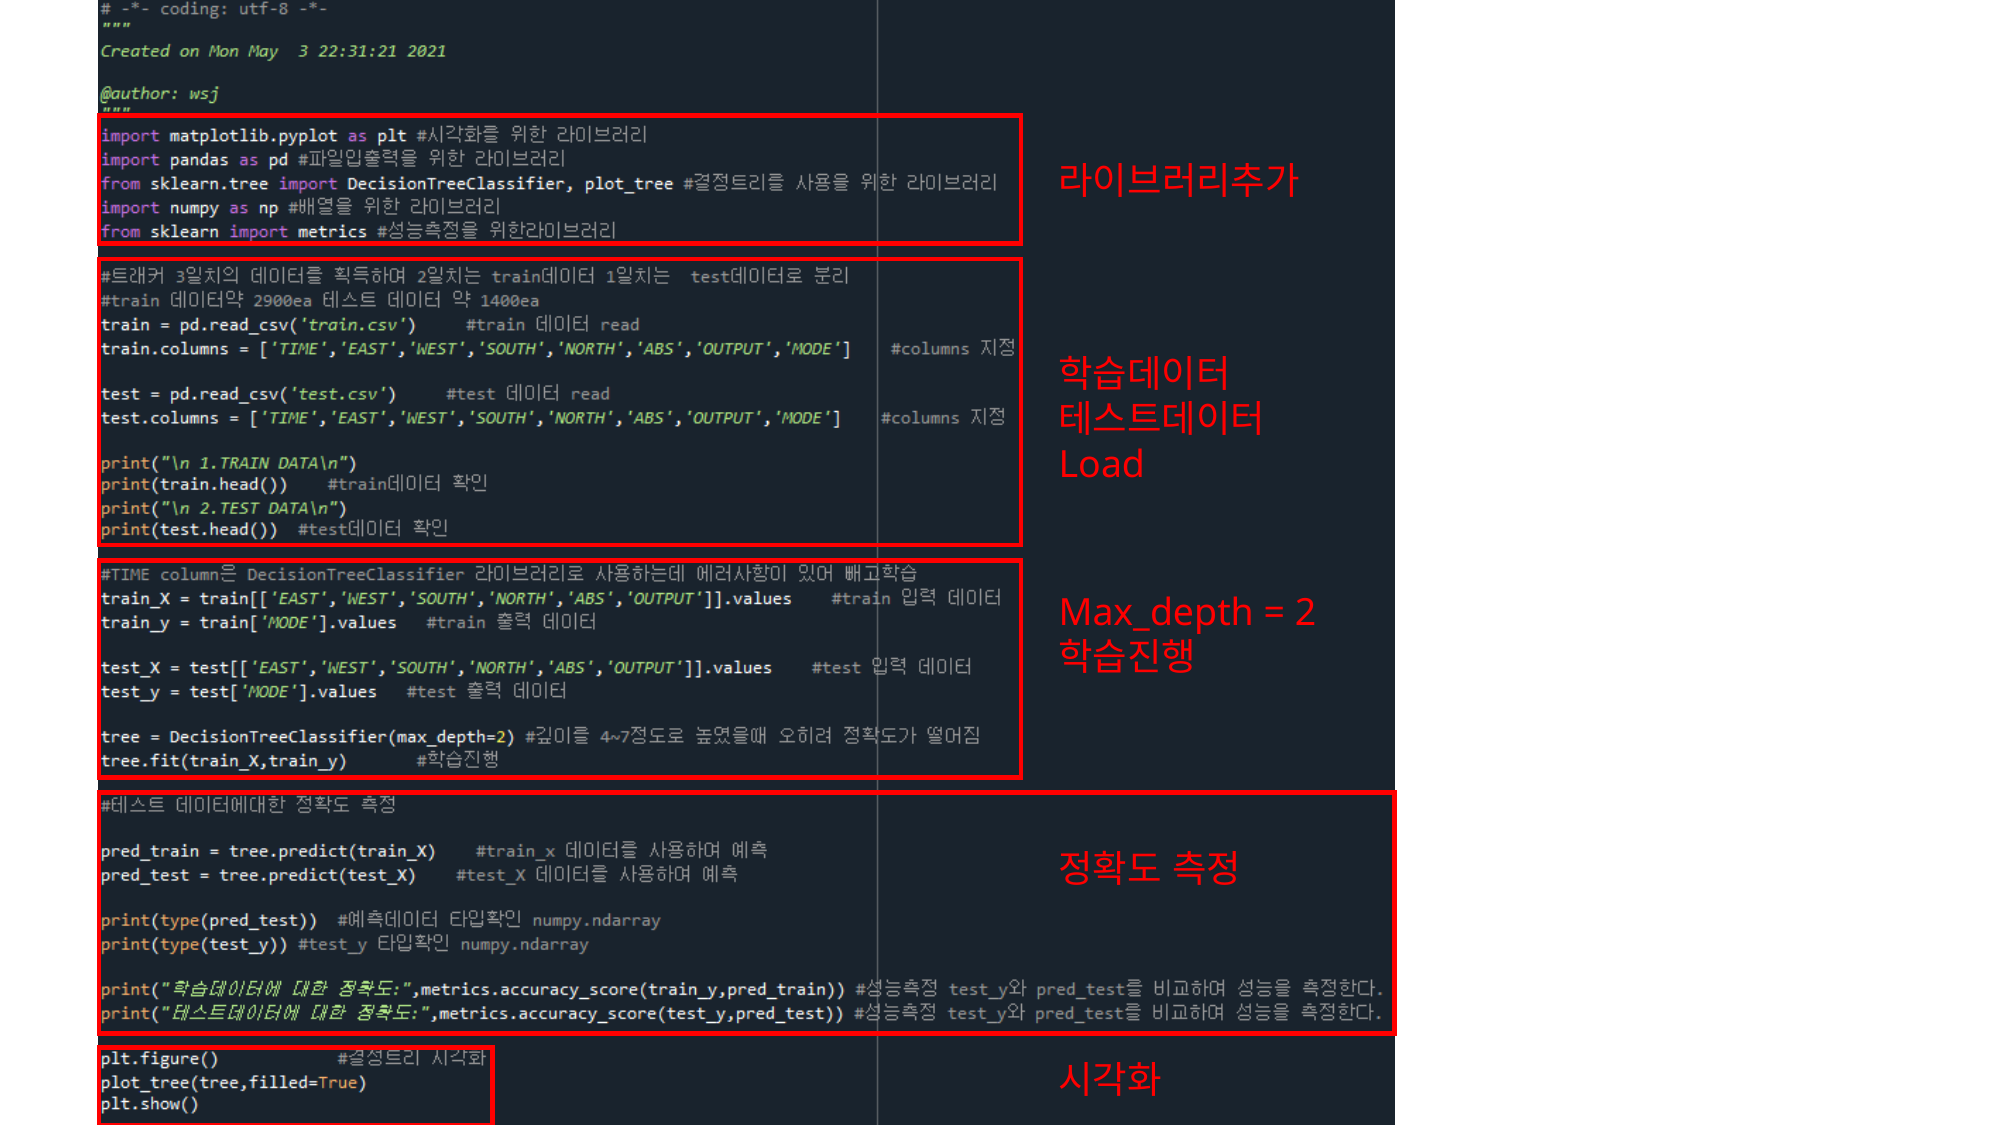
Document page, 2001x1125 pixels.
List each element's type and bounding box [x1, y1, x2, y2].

picture [98, 0, 1395, 1125]
